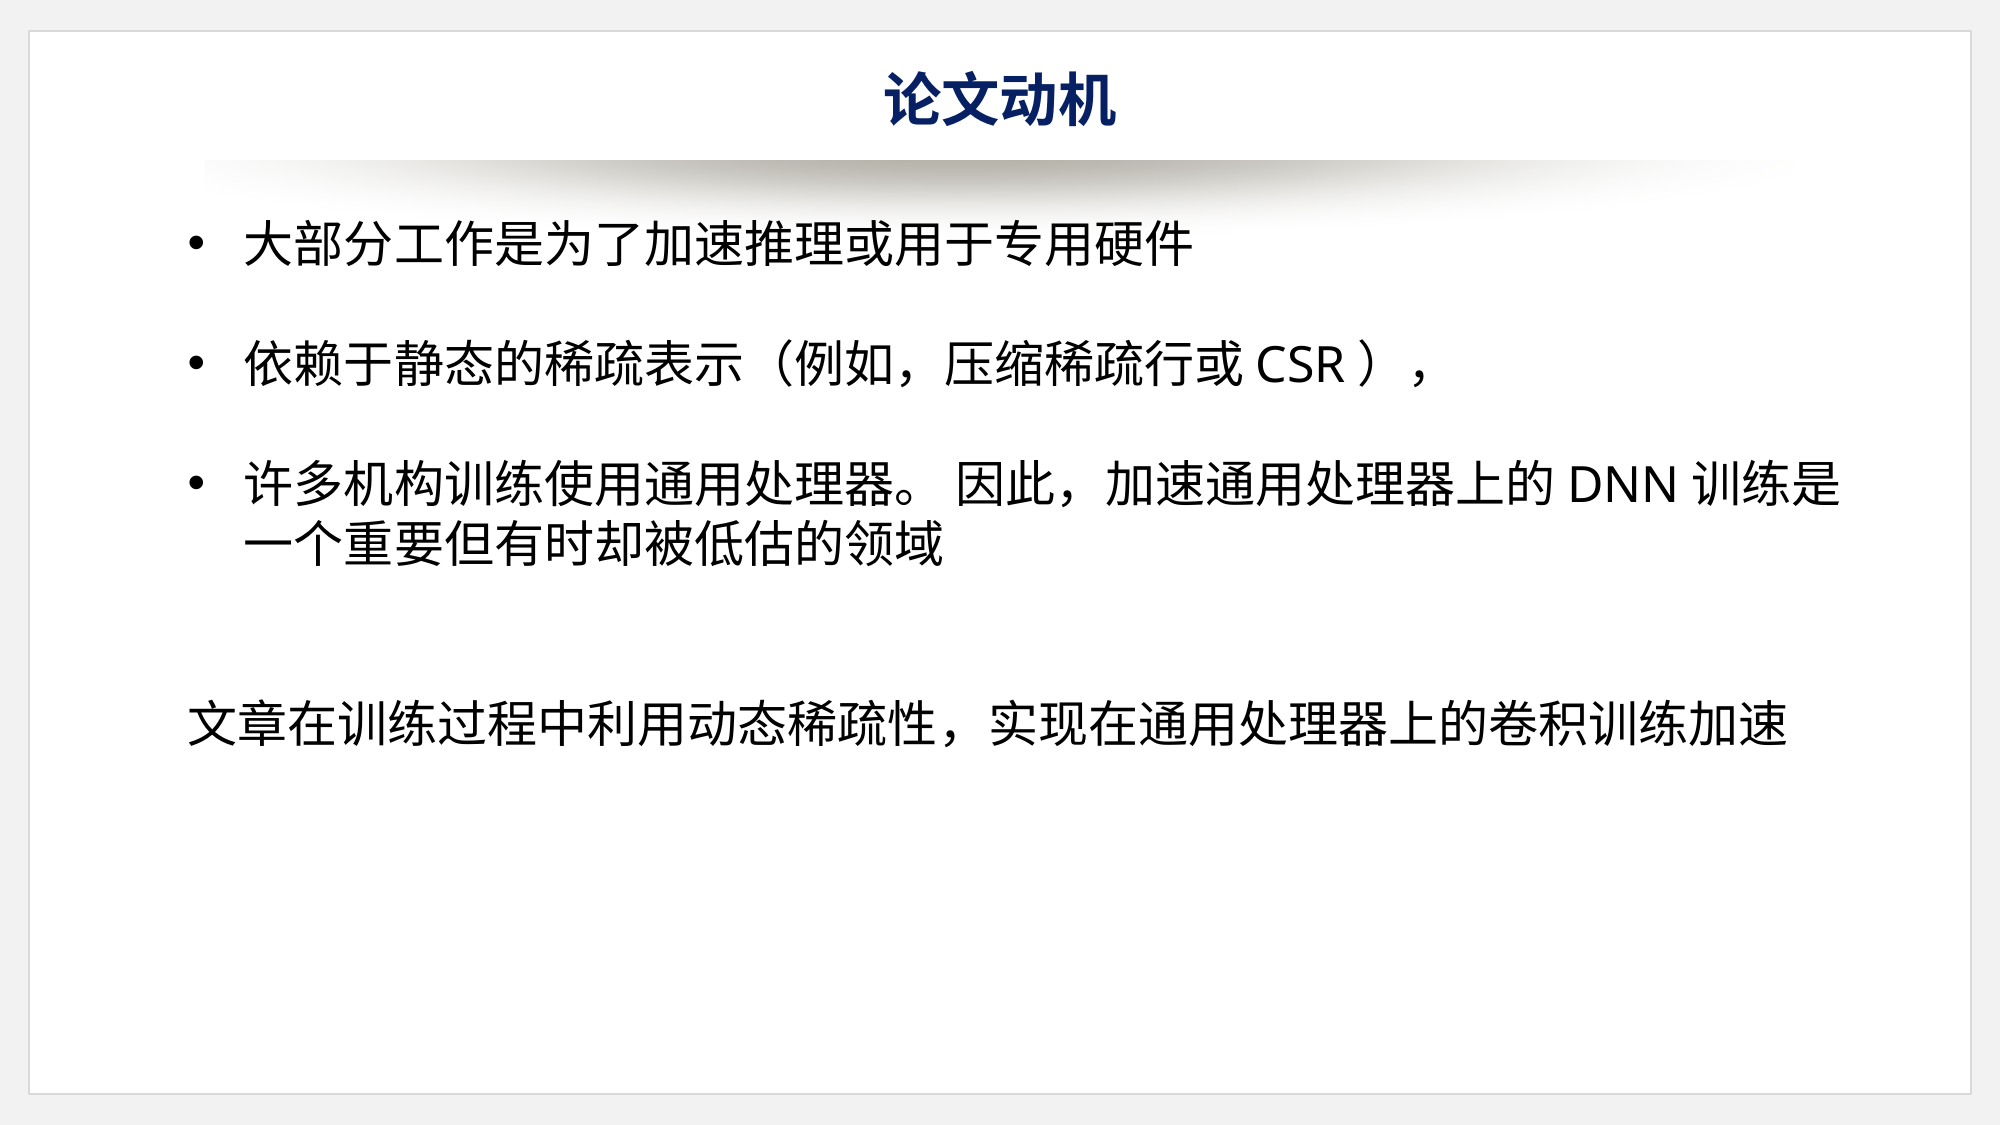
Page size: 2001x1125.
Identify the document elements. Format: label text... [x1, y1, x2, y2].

text_box 大部分工作是为了加速推理或用于专用硬件 依赖于静态的稀疏表示（例如，压缩稀疏行或CSR）， 许多机构训练使用通用处理器。 因此，加速通用处理器上的DNN训练是一个重要但有时却被低估的领域 文章在训练过程中利用动态稀疏性，实现在通用处理器上的卷积训练加速 [172, 204, 1886, 880]
title 论文动机 [99, 55, 1900, 150]
